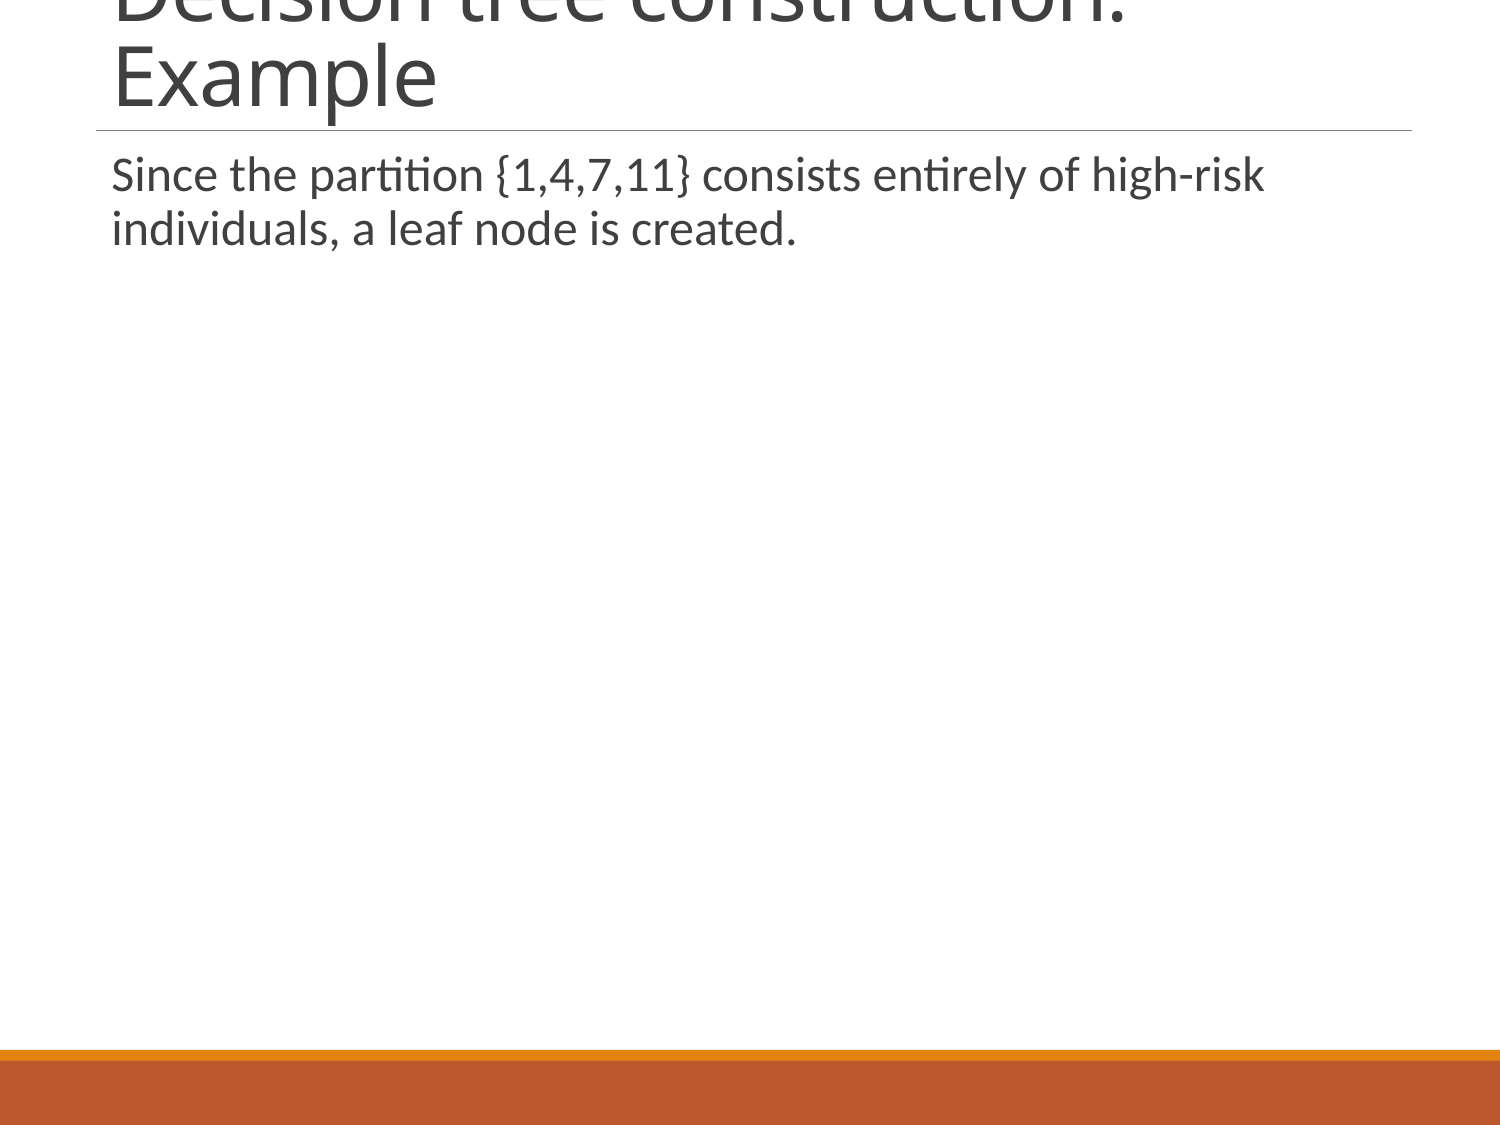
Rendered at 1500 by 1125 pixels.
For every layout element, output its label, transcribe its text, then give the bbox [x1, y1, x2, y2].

title Decision tree construction: Example [96, 19, 1413, 131]
list Since the partition {1,4,7,11} consists entirely of high-risk individuals, a leaf node is created. [96, 140, 1413, 1034]
